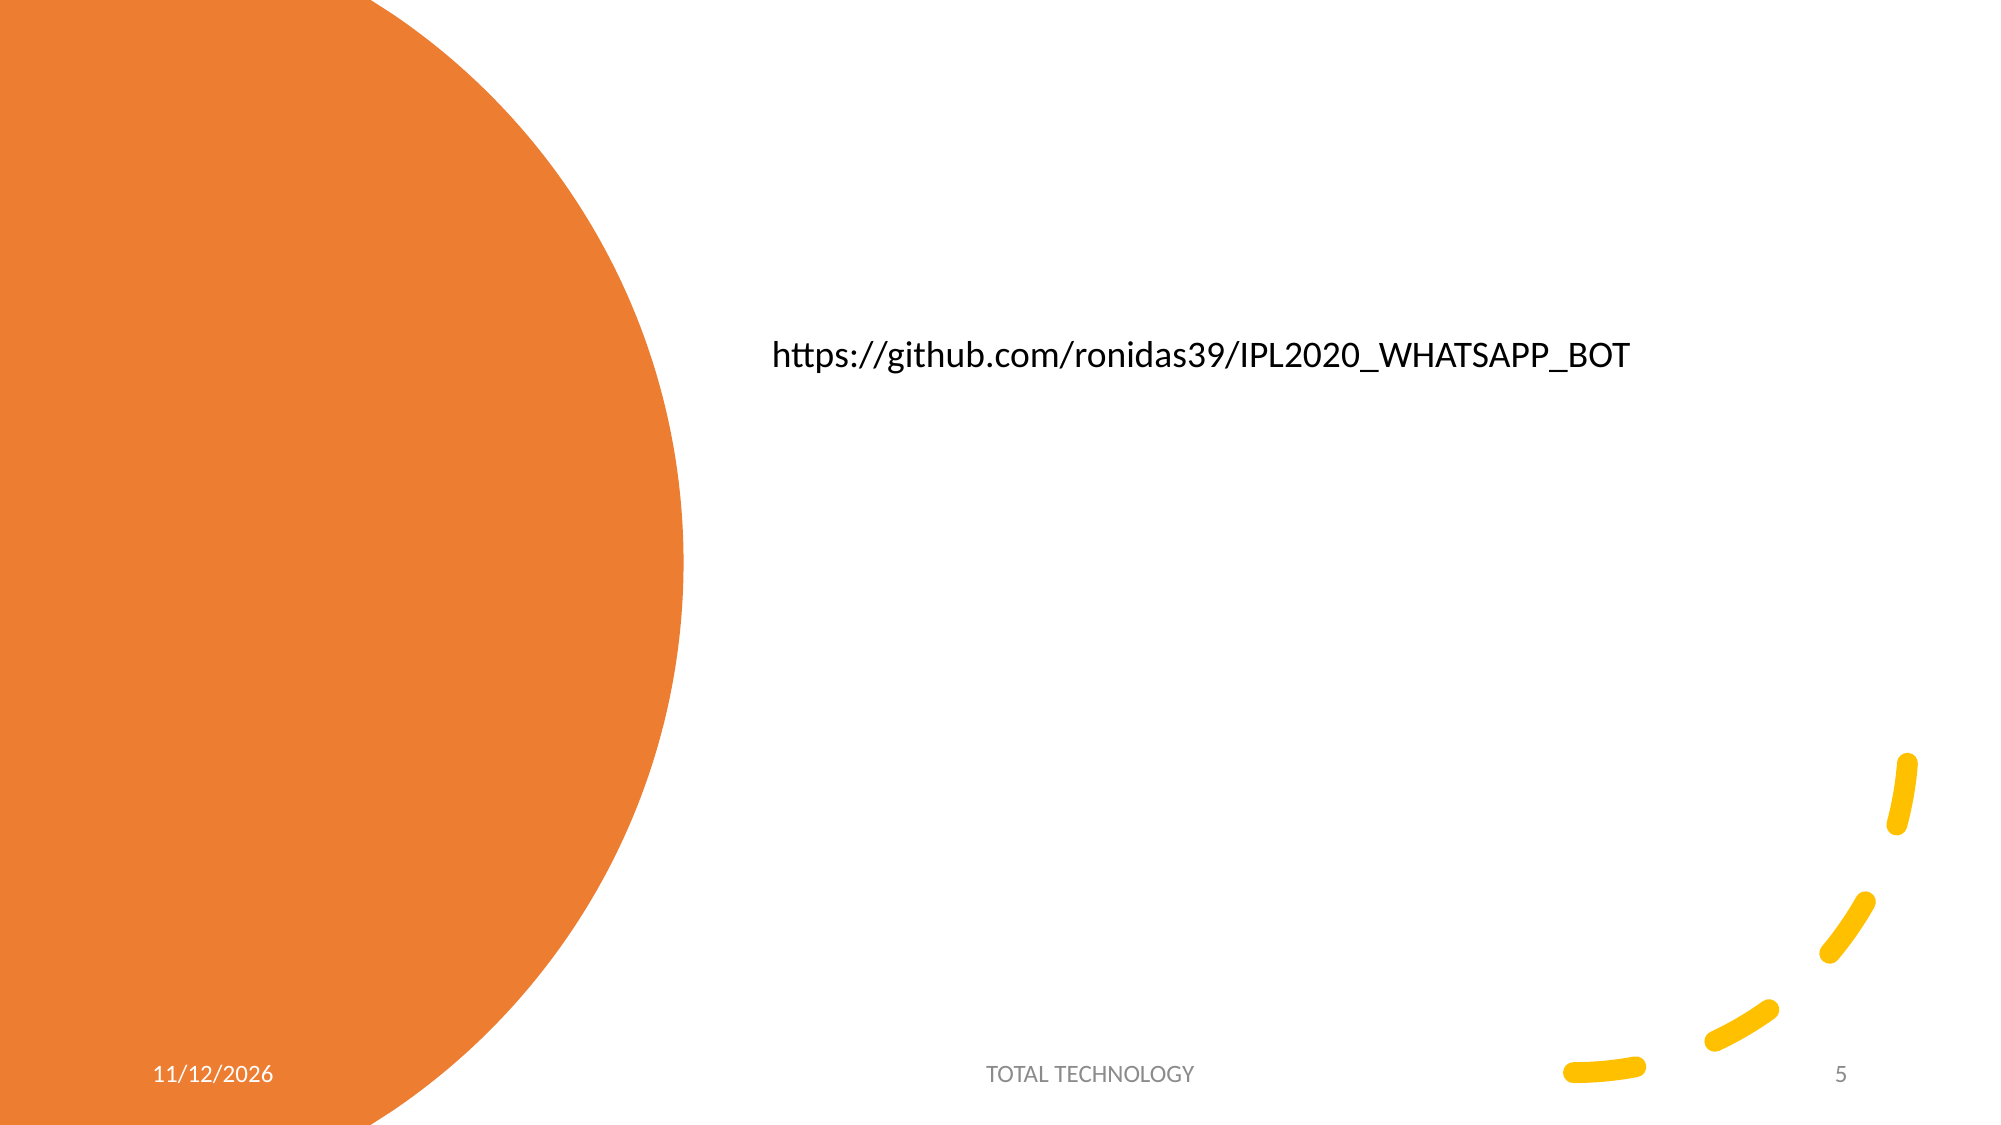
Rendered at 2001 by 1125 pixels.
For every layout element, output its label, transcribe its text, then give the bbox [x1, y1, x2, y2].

text_box https://github.com/ronidas39/IPL2020_WHATSAPP_BOT [757, 322, 1646, 383]
slide_number 5 [1565, 1042, 1863, 1103]
text_box [1573, 737, 1909, 1042]
text_box [374, 0, 2000, 1125]
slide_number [137, 1042, 407, 1103]
footer TOTAL TECHNOLOGY [662, 1042, 1524, 1103]
text_box [0, 0, 685, 1125]
